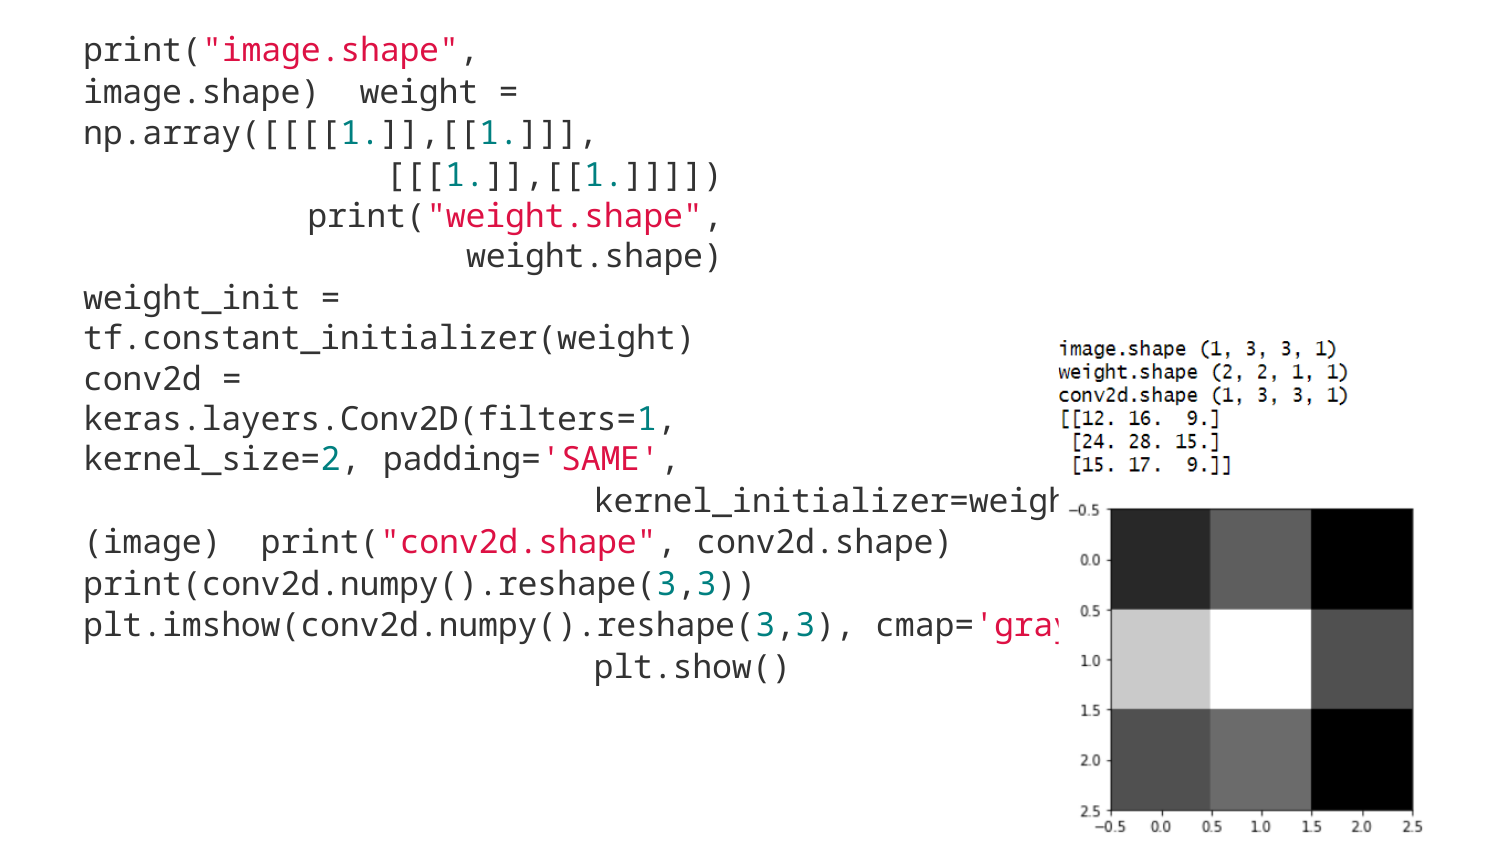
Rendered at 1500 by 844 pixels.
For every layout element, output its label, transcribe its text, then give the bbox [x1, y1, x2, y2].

text_box [1058, 340, 1424, 833]
text_box print("image.shape", image.shape) weight = np.array([[[[1.]],[[1.]]], [[[1.]],[[1.]]]]) print("weight.shape", weight.shape) weight_init = tf.constant_initializer(weight) conv2d = keras.layers.Conv2D(filters=1, kernel_size=2, padding='SAME', kernel_initializer=weight_init)(image) print("conv2d.shape", conv2d.shape) print(conv2d.numpy().reshape(3,3)) plt.imshow(conv2d.numpy().reshape(3,3), cmap='gray') plt.show() [81, 26, 1363, 686]
